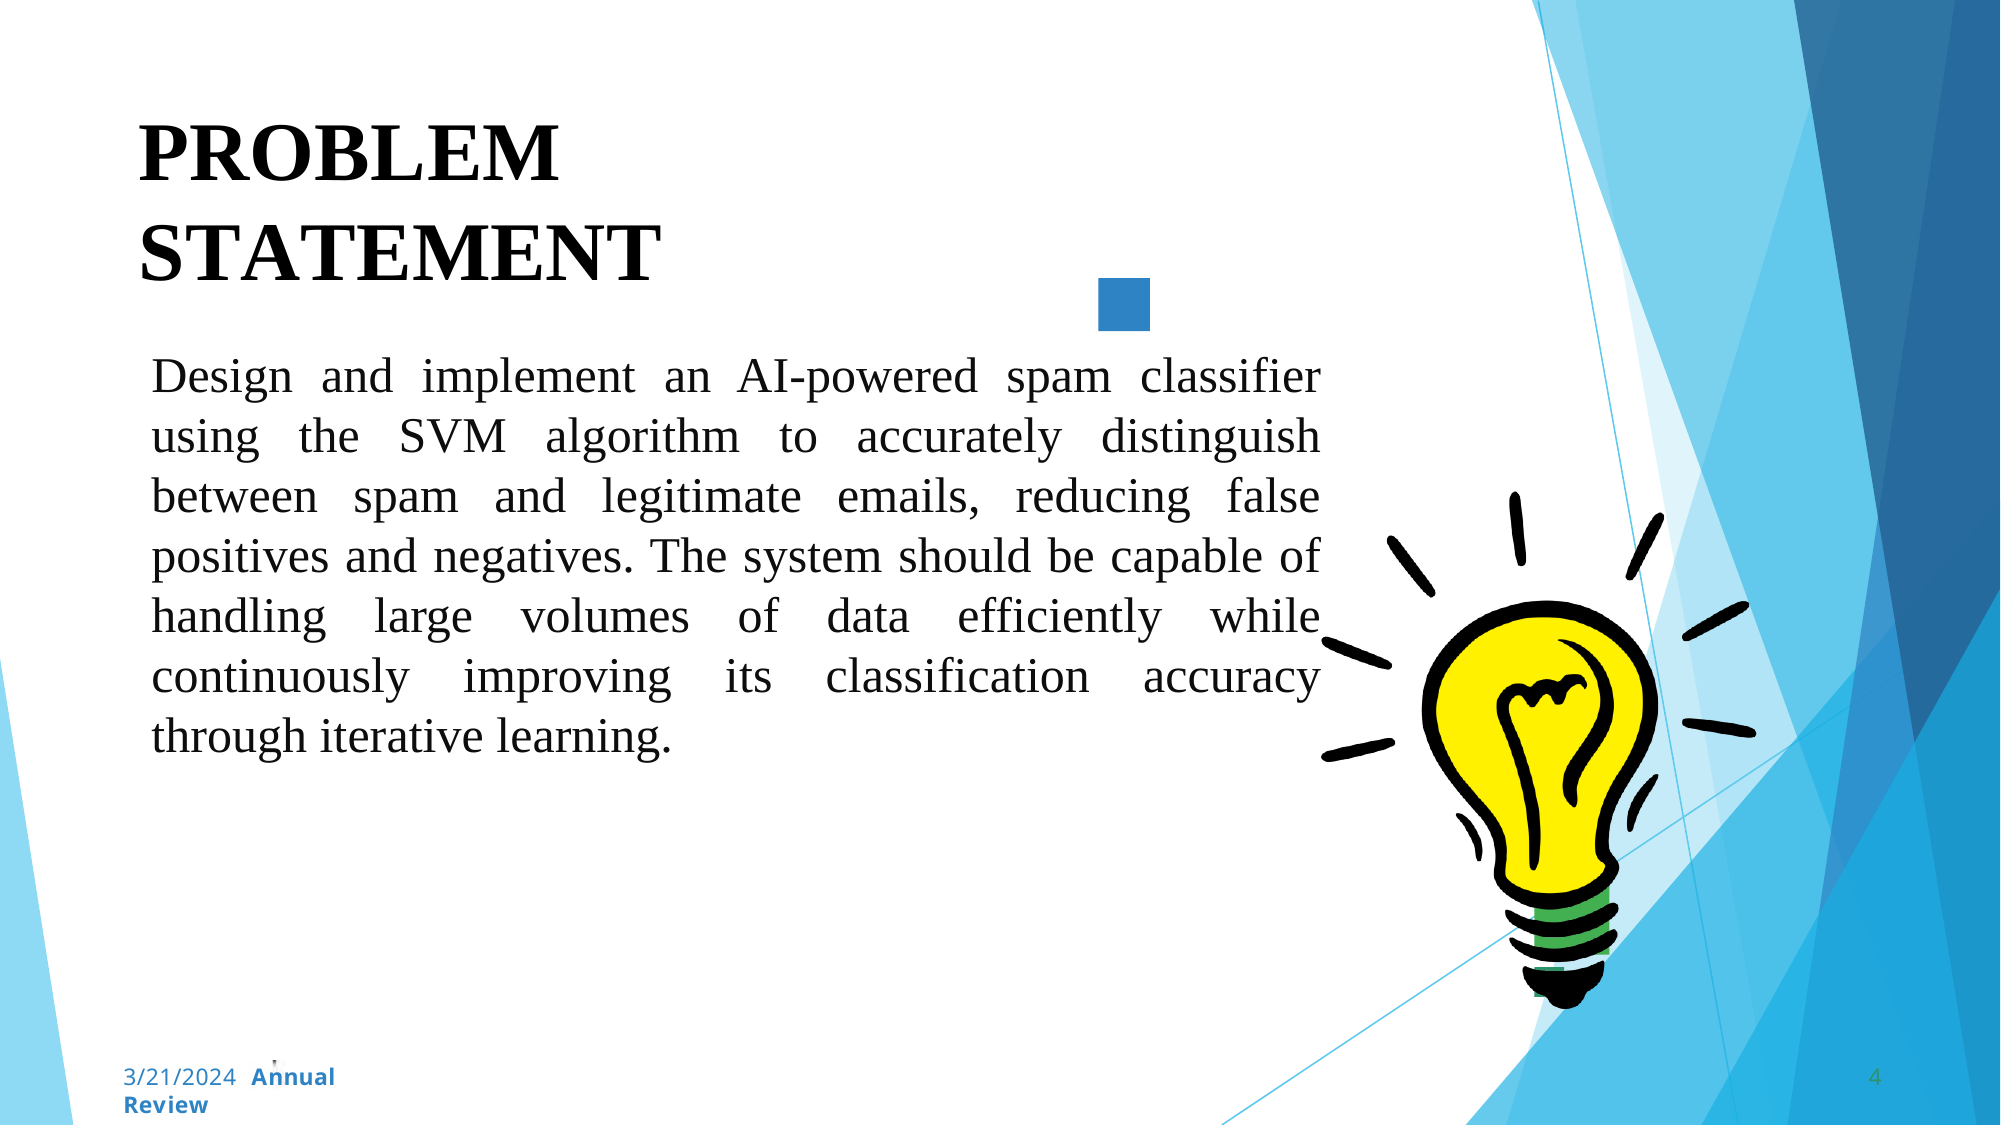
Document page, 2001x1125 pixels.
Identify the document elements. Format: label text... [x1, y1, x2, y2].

picture [110, 1060, 463, 1094]
text_box [1098, 278, 1150, 332]
text_box 3/21/2024 Annual Review [121, 1103, 417, 1118]
title PROBLEM STATEMENT [136, 94, 1062, 298]
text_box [1310, 480, 1765, 1016]
text_box Design and implement an AI-powered spam classifier using the SVM algorithm to accurately distinguish between spam and legitimate emails, reducing false positives and negatives. The system should be capable of handling large volumes of data efficiently while continuously improving its classification accuracy through iterative learning. [136, 335, 1337, 770]
slide_number 4 [1862, 1061, 1888, 1125]
